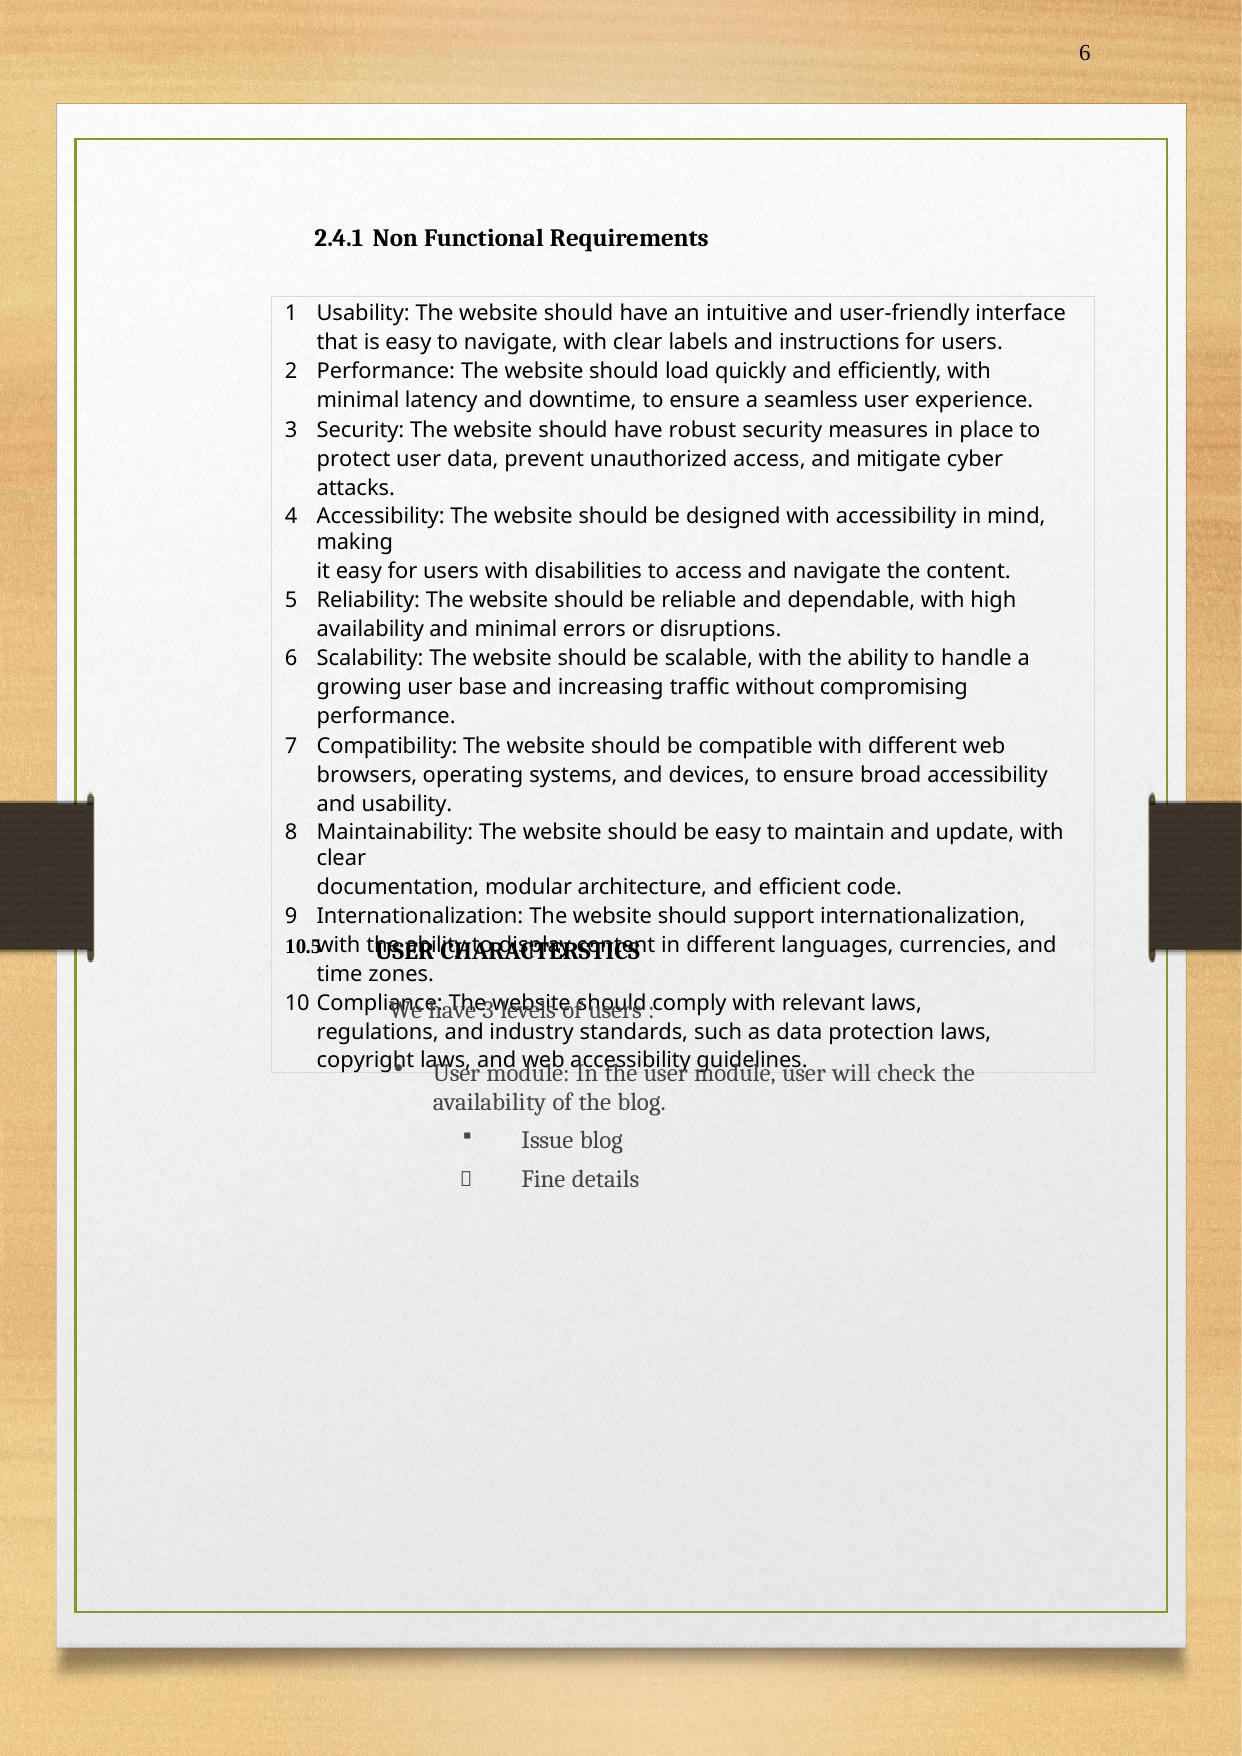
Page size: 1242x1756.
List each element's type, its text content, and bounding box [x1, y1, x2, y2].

text_box 10.5 [283, 934, 322, 958]
picture [0, 0, 1242, 1756]
text_box  [457, 1165, 472, 1191]
text_box We have 3 levels of users : User module: In the user module, user will check the availability of the blog. Issue blog [386, 994, 991, 1154]
text_box Usability: The website should have an intuitive and user-friendly interface that is easy to navigate, with clear labels and instructions for users. Performance: The website should load quickly and efficiently, with minimal latency and downtime, to ensure a seamless user experience. Security: The website should have robust security measures in place to protect user data, prevent unauthorized access, and mitigate cyber attacks. Accessibility: The website should be designed with accessibility in mind, making it easy for users with disabilities to access and navigate the content. Reliability: The website should be reliable and dependable, with high availability and minimal errors or disruptions. Scalability: The website should be scalable, with the ability to handle a growing user base and increasing traffic without compromising performance. Compatibility: The website should be compatible with different web browsers, operating systems, and devices, to ensure broad accessibility and usability. Maintainability: The website should be easy to maintain and update, with clear documentation, modular architecture, and efficient code. Internationalization: The website should support internationalization, with the ability to display content in different languages, currencies, and time zones. Compliance: The website should comply with relevant laws, regulations, and industry standards, such as data protection laws, copyright laws, and web accessibility guidelines. [271, 295, 1095, 1073]
text_box 6 [1077, 40, 1093, 66]
text_box 2.4.1 Non Functional Requirements [312, 221, 722, 252]
text_box Fine details [519, 1162, 647, 1193]
text_box USER CHARACTERSTICS [372, 934, 650, 965]
